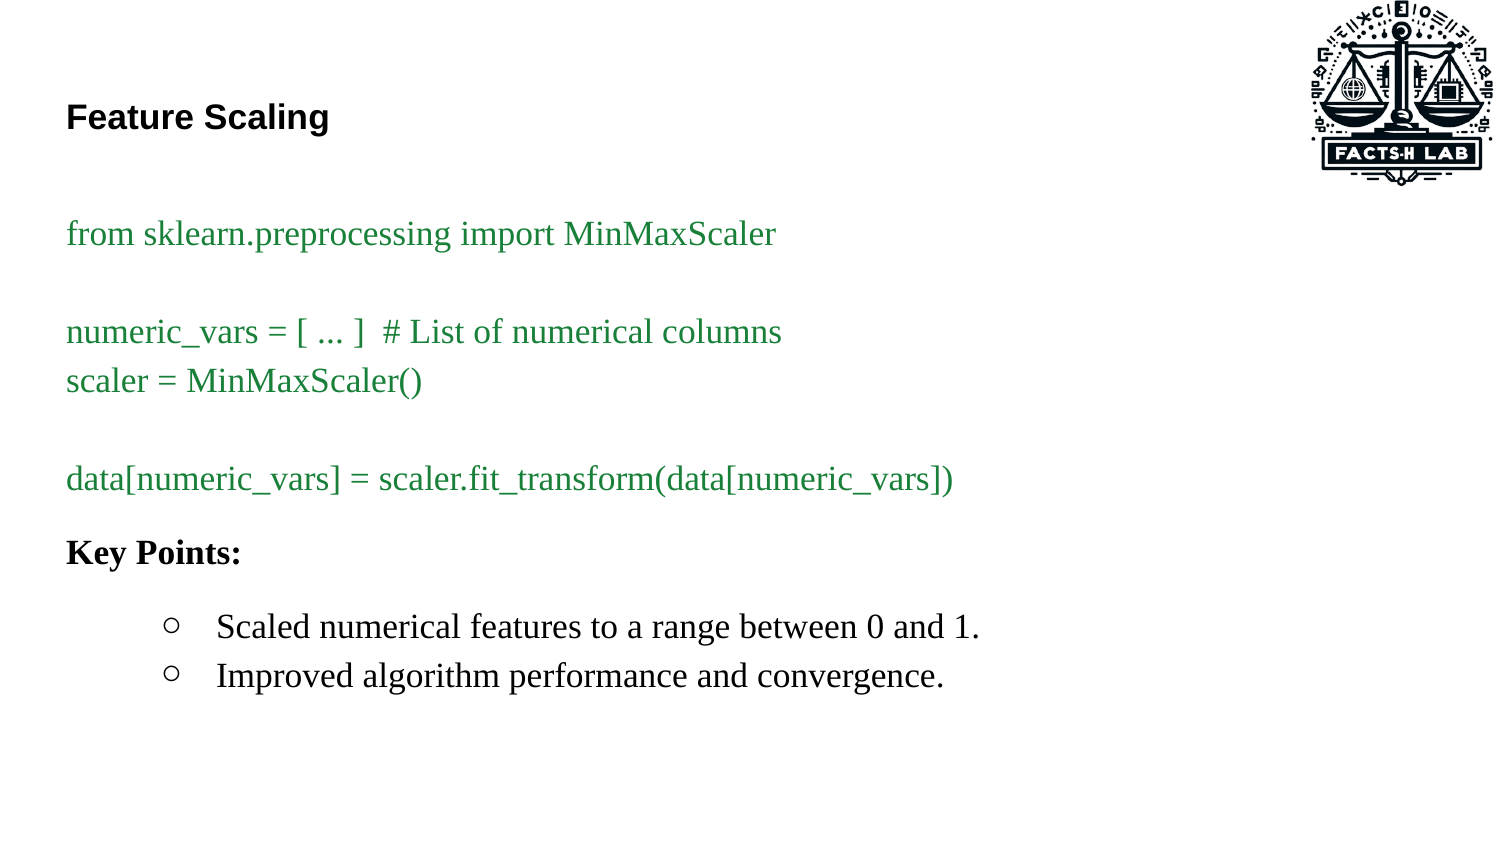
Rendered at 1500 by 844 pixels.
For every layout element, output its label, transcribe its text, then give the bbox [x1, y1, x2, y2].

list from sklearn.preprocessing import MinMaxScaler numeric_vars = [ ... ] # List of numerical columns scaler = MinMaxScaler() data[numeric_vars] = scaler.fit_transform(data[numeric_vars]) Key Points: Scaled numerical features to a range between 0 and 1. Improved algorithm performance and convergence. [51, 189, 1449, 750]
picture [1306, 0, 1500, 189]
title Feature Scaling [51, 72, 1449, 167]
